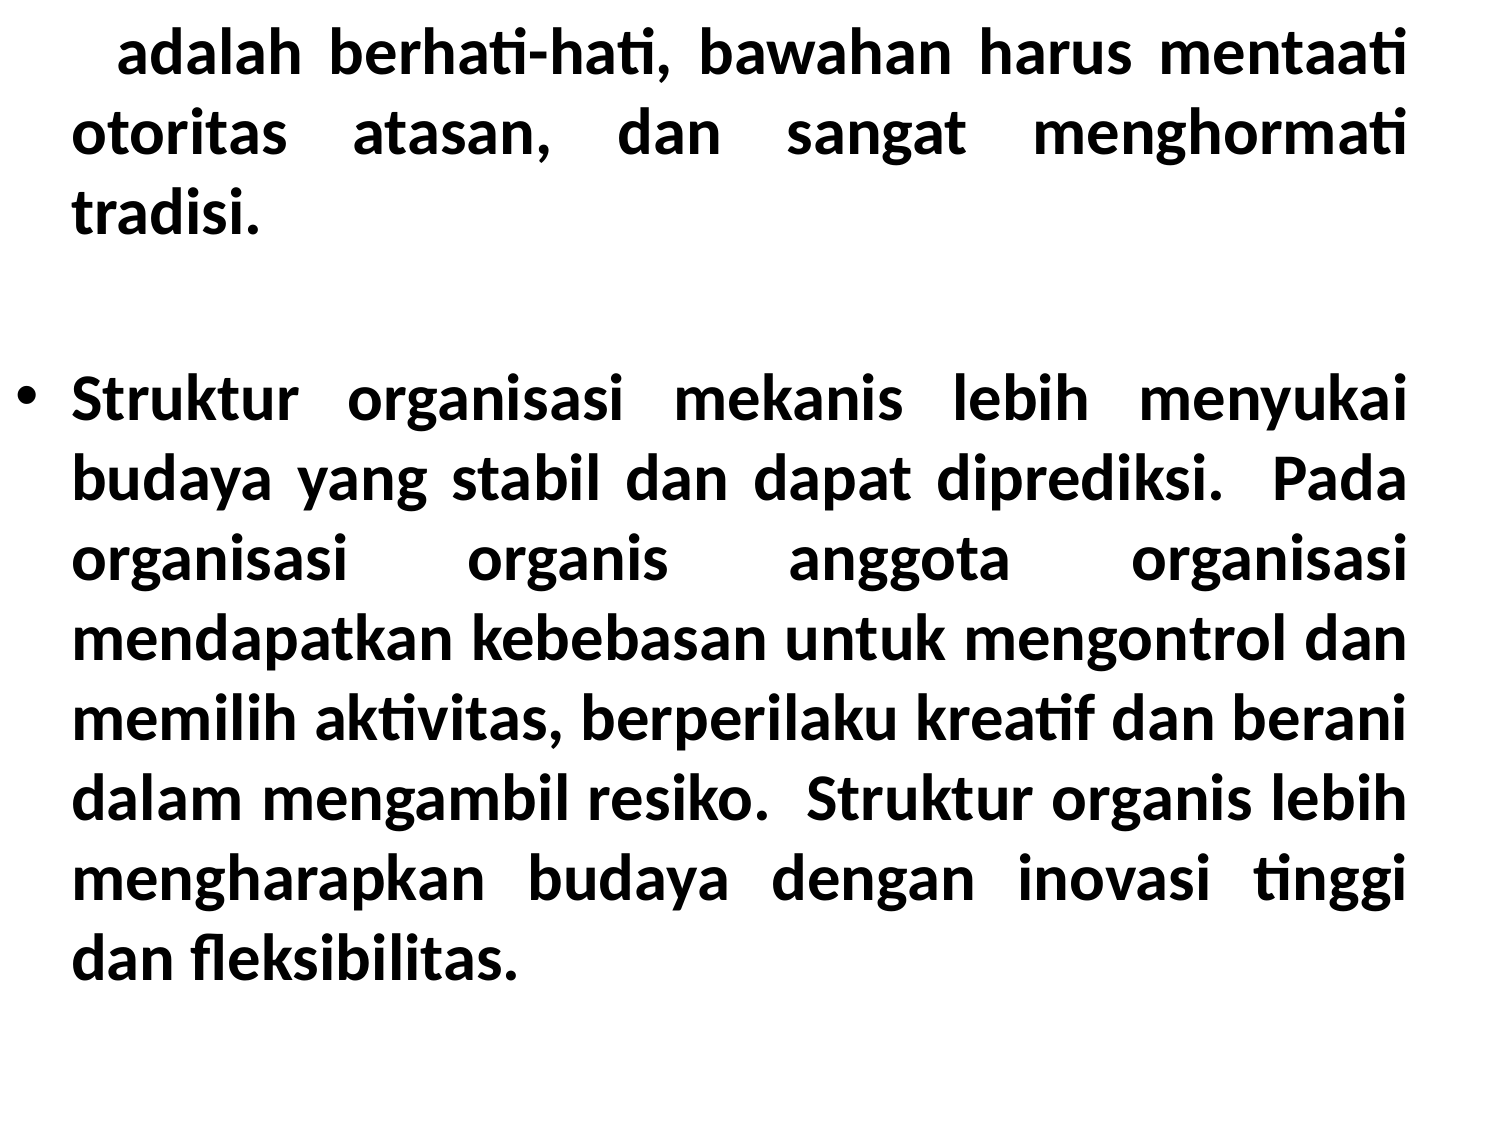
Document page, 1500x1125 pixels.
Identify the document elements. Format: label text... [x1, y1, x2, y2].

list adalah berhati-hati, bawahan harus mentaati otoritas atasan, dan sangat menghormati tradisi. Struktur organisasi mekanis lebih menyukai budaya yang stabil dan dapat diprediksi. Pada organisasi organis anggota organisasi mendapatkan kebebasan untuk mengontrol dan memilih aktivitas, berperilaku kreatif dan berani dalam mengambil resiko. Struktur organis lebih mengharapkan budaya dengan inovasi tinggi dan fleksibilitas. [0, 0, 1425, 1125]
